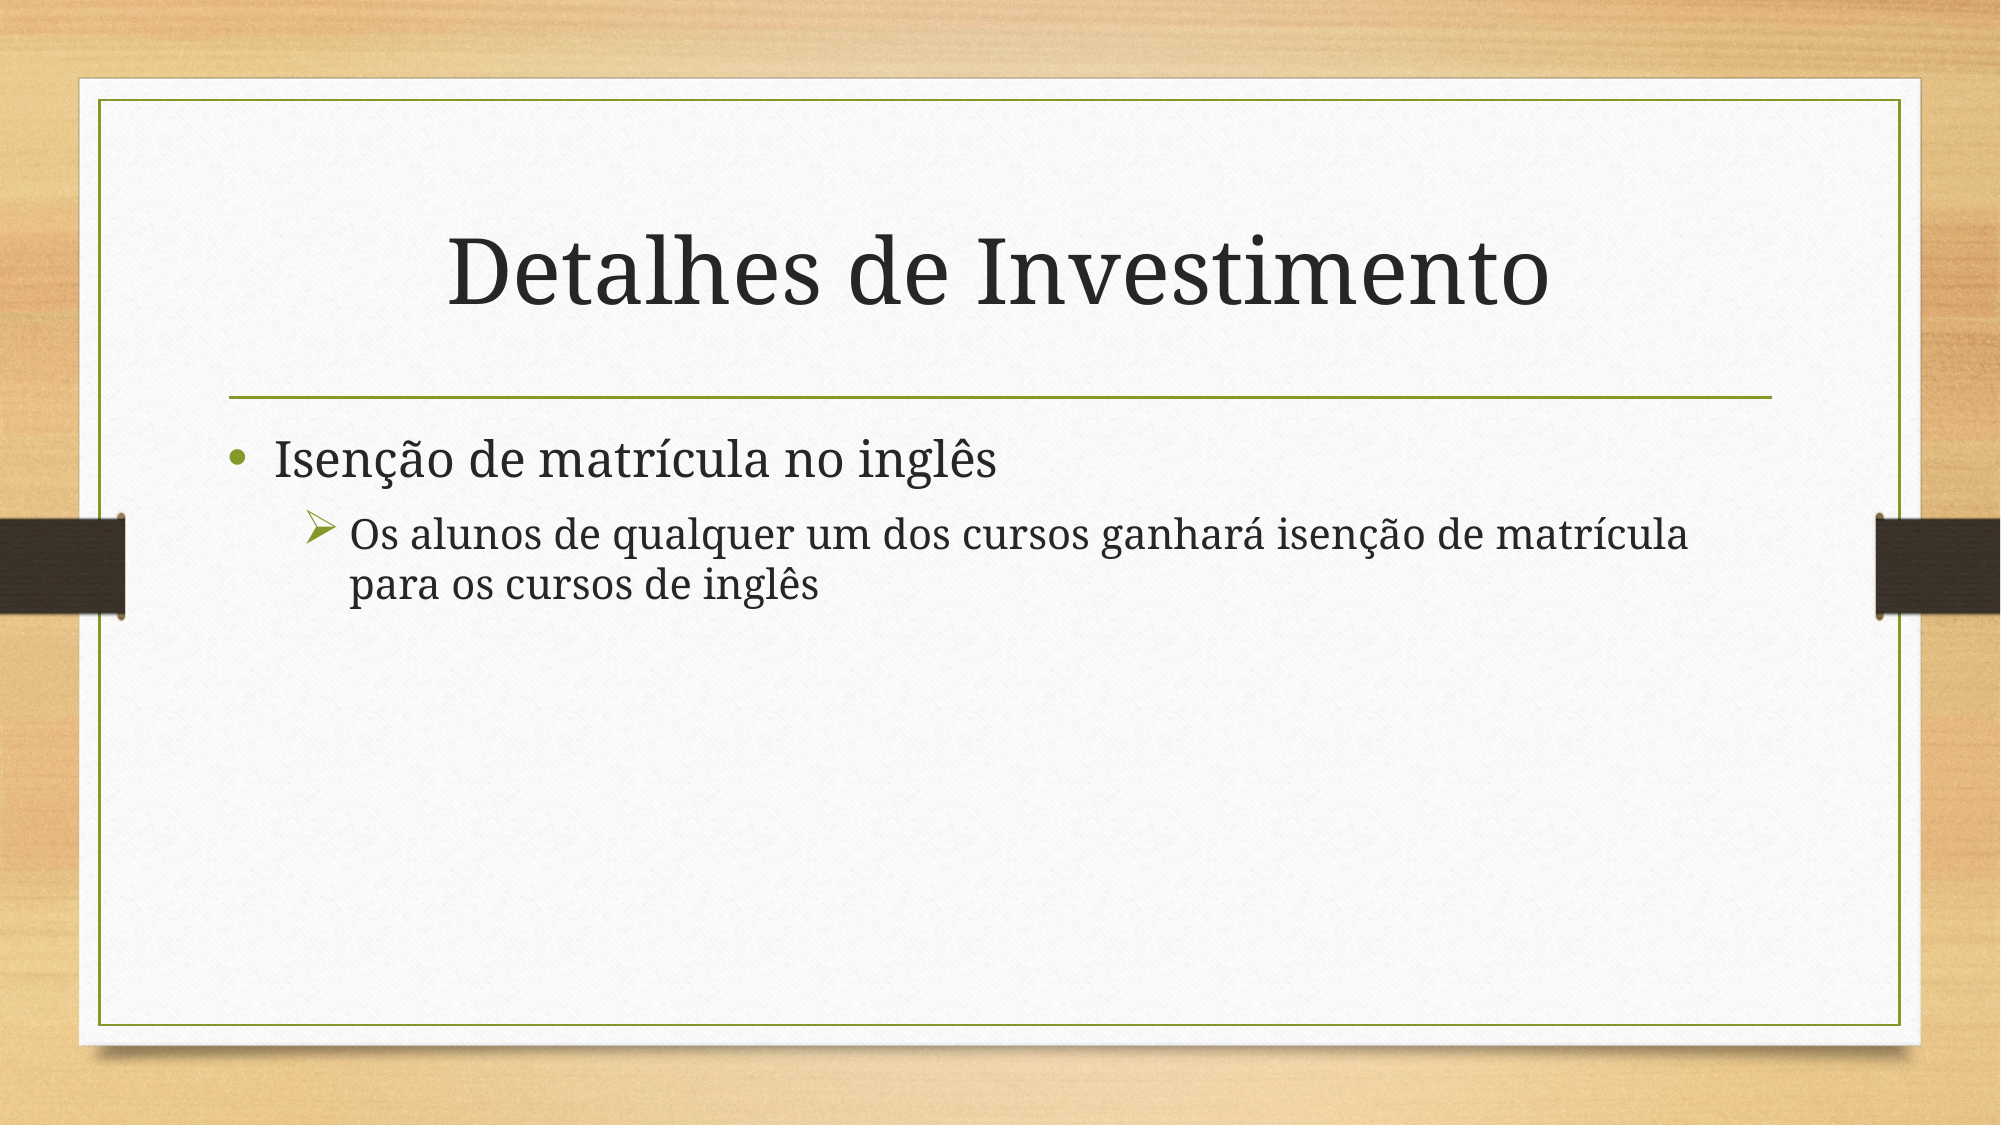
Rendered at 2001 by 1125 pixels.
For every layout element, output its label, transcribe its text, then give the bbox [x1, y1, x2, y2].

title Detalhes de Investimento [212, 161, 1788, 375]
list Isenção de matrícula no inglês Os alunos de qualquer um dos cursos ganhará isenção de matrícula para os cursos de inglês [212, 419, 1788, 964]
picture [0, 0, 2001, 1125]
